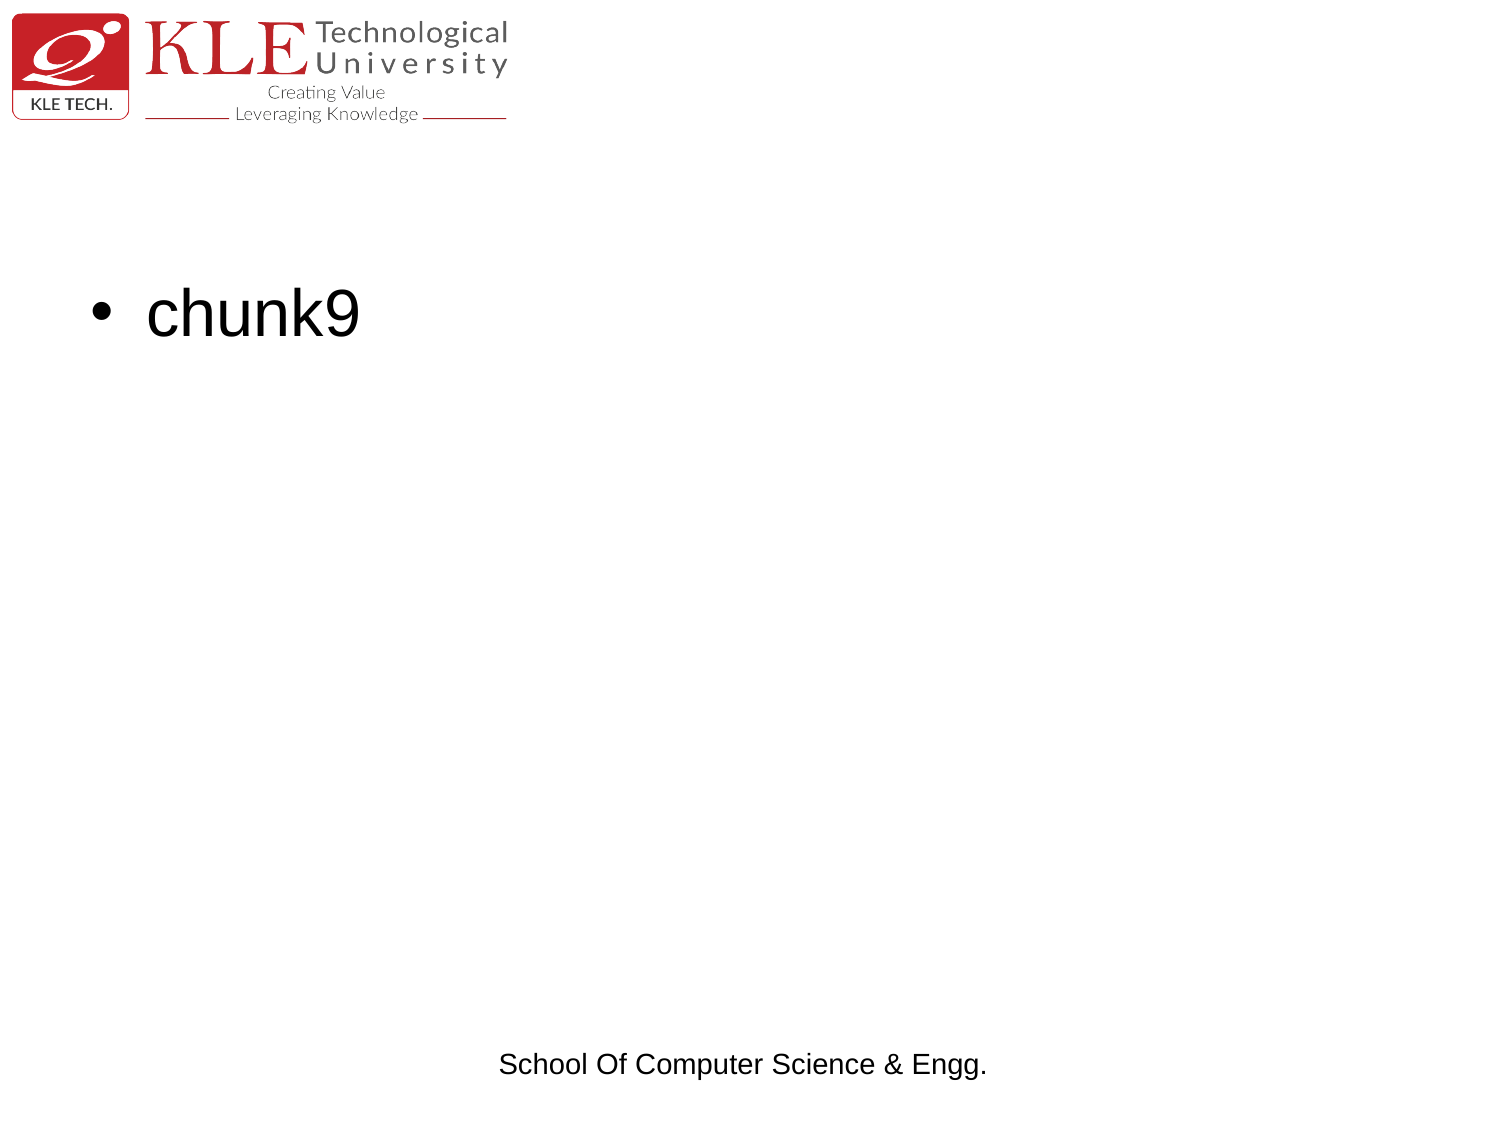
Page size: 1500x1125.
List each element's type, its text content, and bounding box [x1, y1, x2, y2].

picture [12, 7, 513, 125]
list chunk9 [75, 262, 1425, 1005]
